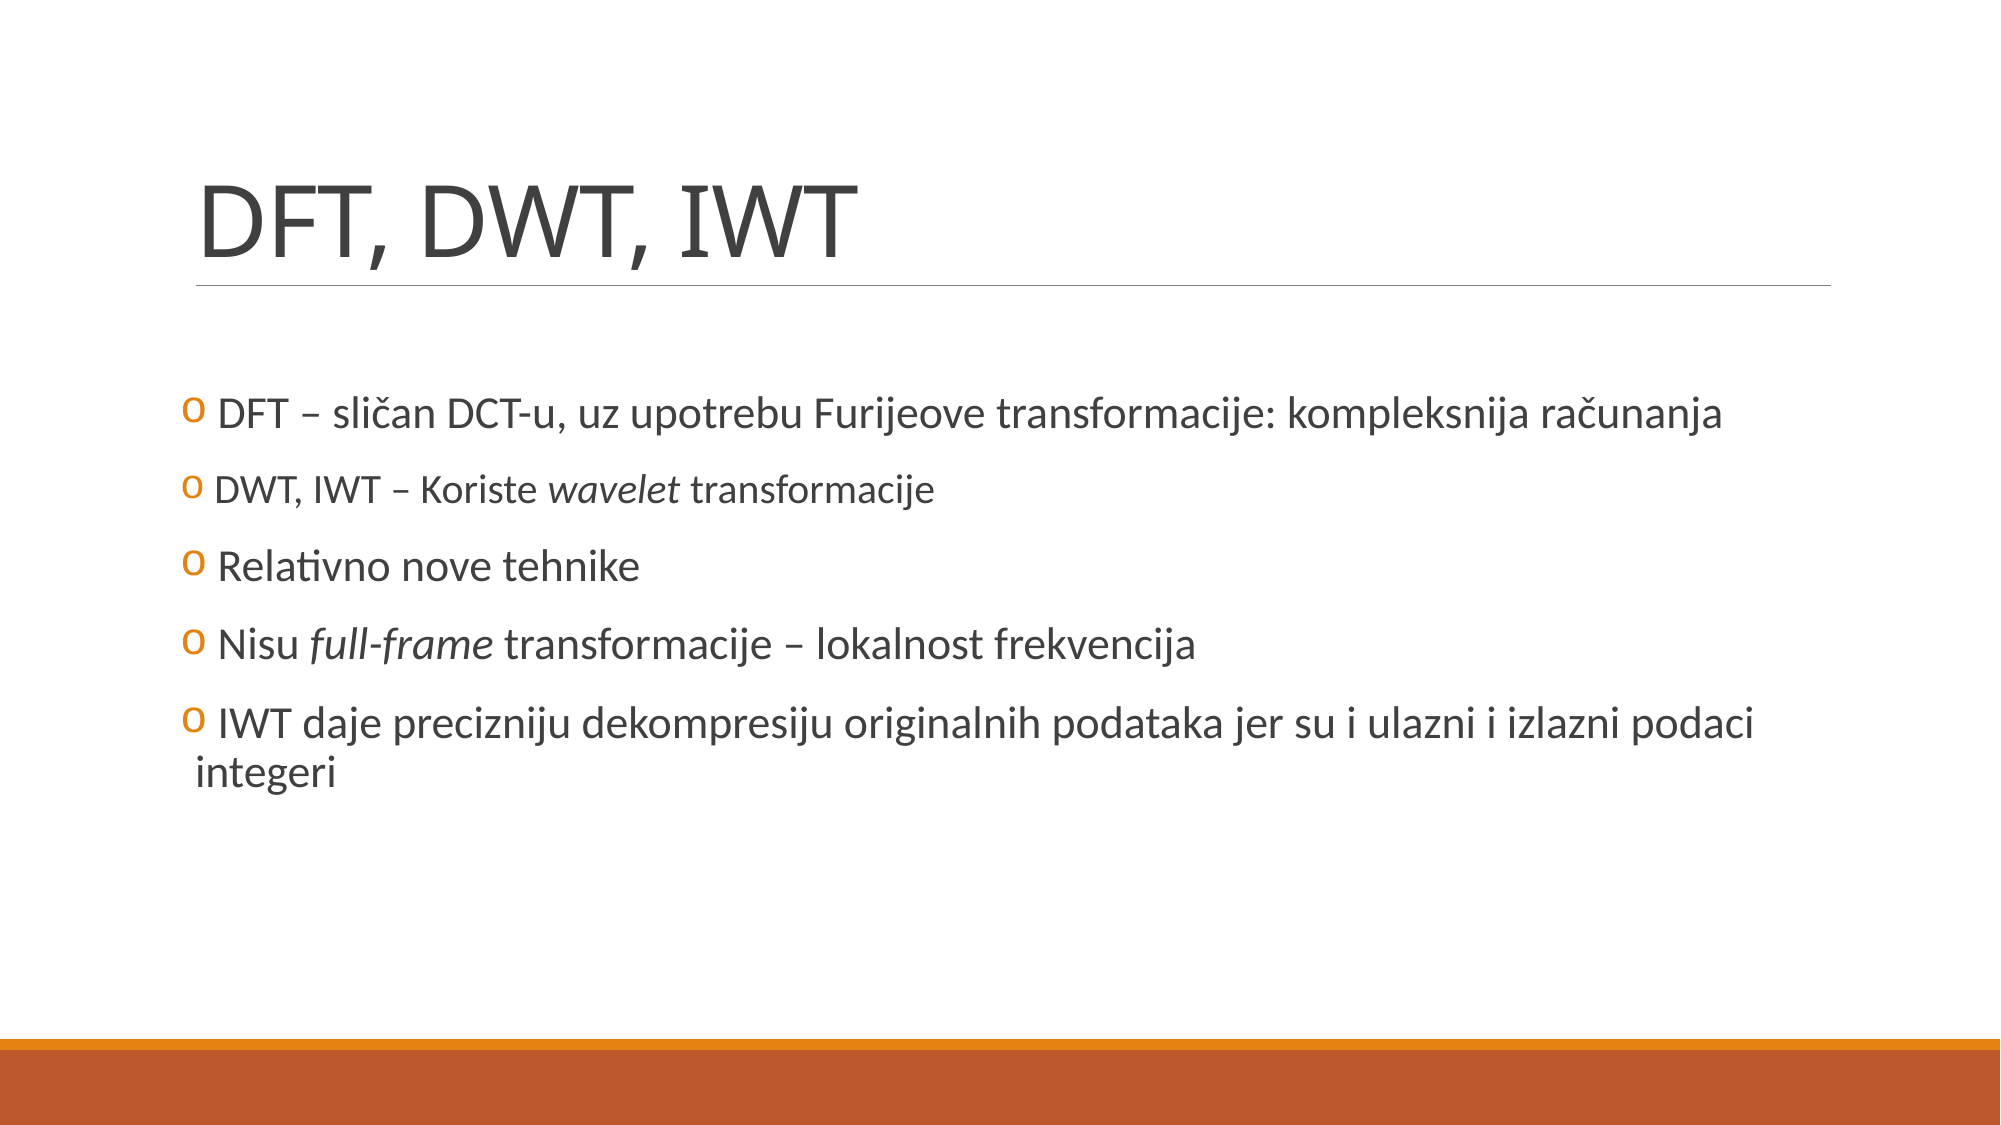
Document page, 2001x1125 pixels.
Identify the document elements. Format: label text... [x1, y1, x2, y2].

list DFT – sličan DCT-u, uz upotrebu Furijeove transformacije: kompleksnija računanja DWT, IWT – Koriste wavelet transformacije Relativno nove tehnike Nisu full-frame transformacije – lokalnost frekvencija IWT daje precizniju dekompresiju originalnih podataka jer su i ulazni i izlazni podaci integeri [180, 302, 1830, 963]
title DFT, DWT, IWT [180, 47, 1830, 285]
